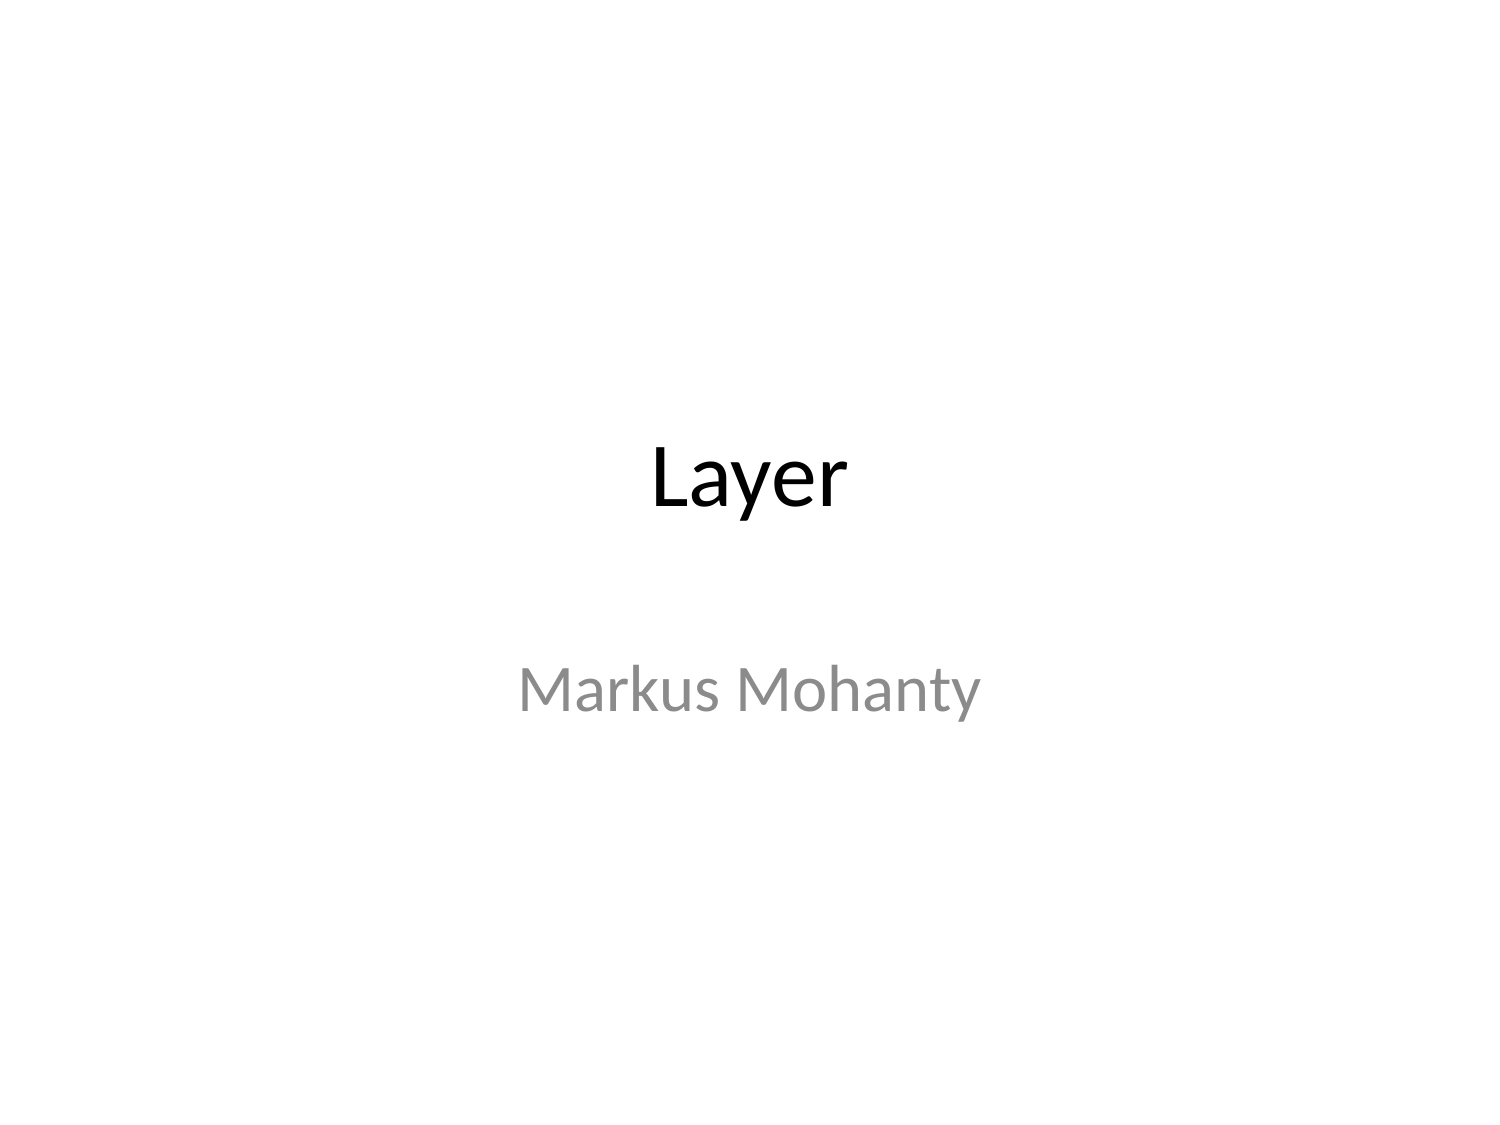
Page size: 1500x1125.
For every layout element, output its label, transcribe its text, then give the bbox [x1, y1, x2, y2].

title Layer [112, 349, 1388, 591]
subtitle Markus Mohanty [225, 637, 1275, 925]
